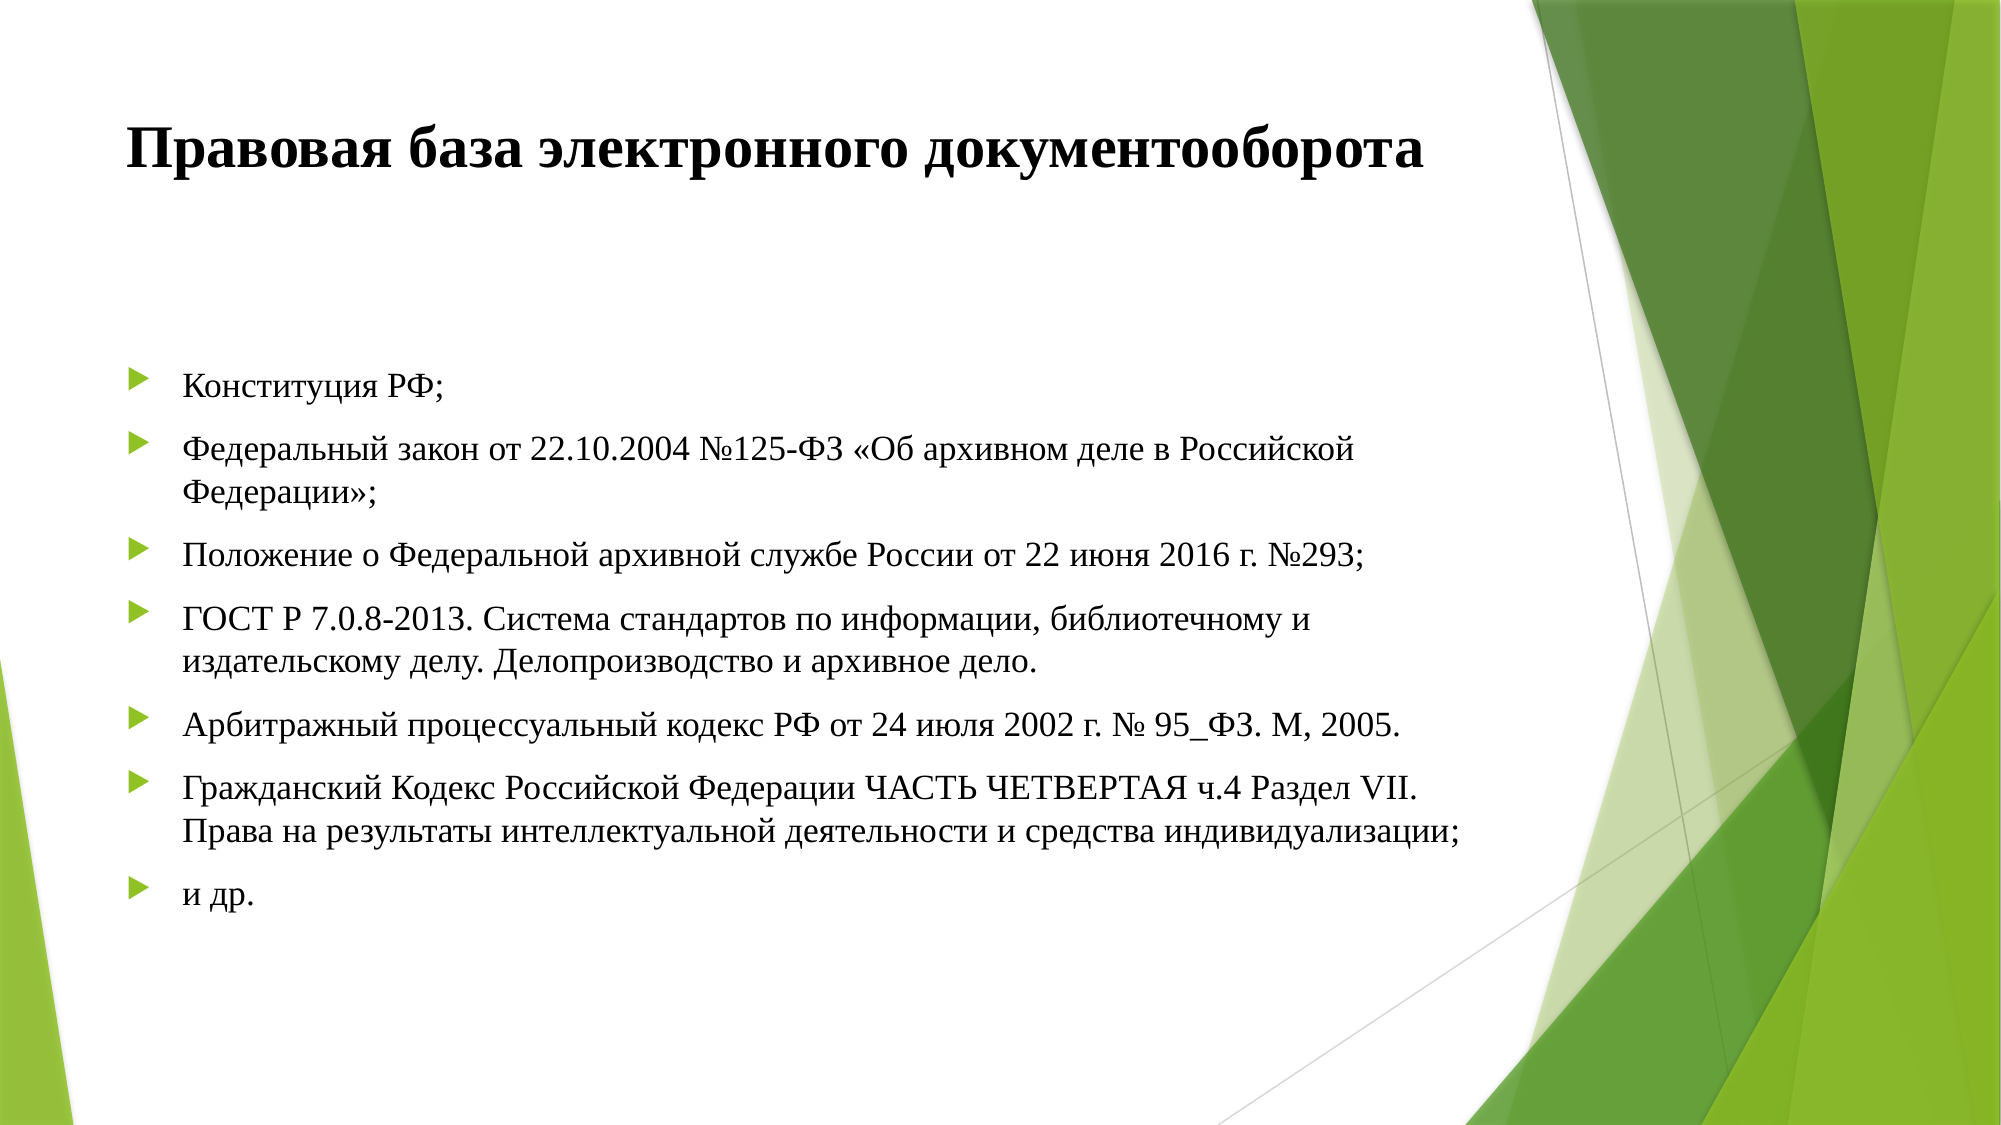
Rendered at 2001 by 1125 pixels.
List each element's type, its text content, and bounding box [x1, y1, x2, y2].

list Конституция РФ; Федеральный закон от 22.10.2004 №125-ФЗ «Об архивном деле в Российской Федерации»; Положение о Федеральной архивной службе России от 22 июня 2016 г. №293; ГОСТ Р 7.0.8-2013. Система стандартов по информации, библиотечному и издательскому делу. Делопроизводство и архивное дело. Арбитражный процессуальный кодекс РФ от 24 июля 2002 г. № 95_ФЗ. М, 2005. Гражданский Кодекс Российской Федерации ЧАСТЬ ЧЕТВЕРТАЯ ч.4 Раздел VII. Права на результаты интеллектуальной деятельности и средства индивидуализации; и др. [111, 354, 1522, 992]
title Правовая база электронного документооборота [111, 99, 1522, 317]
